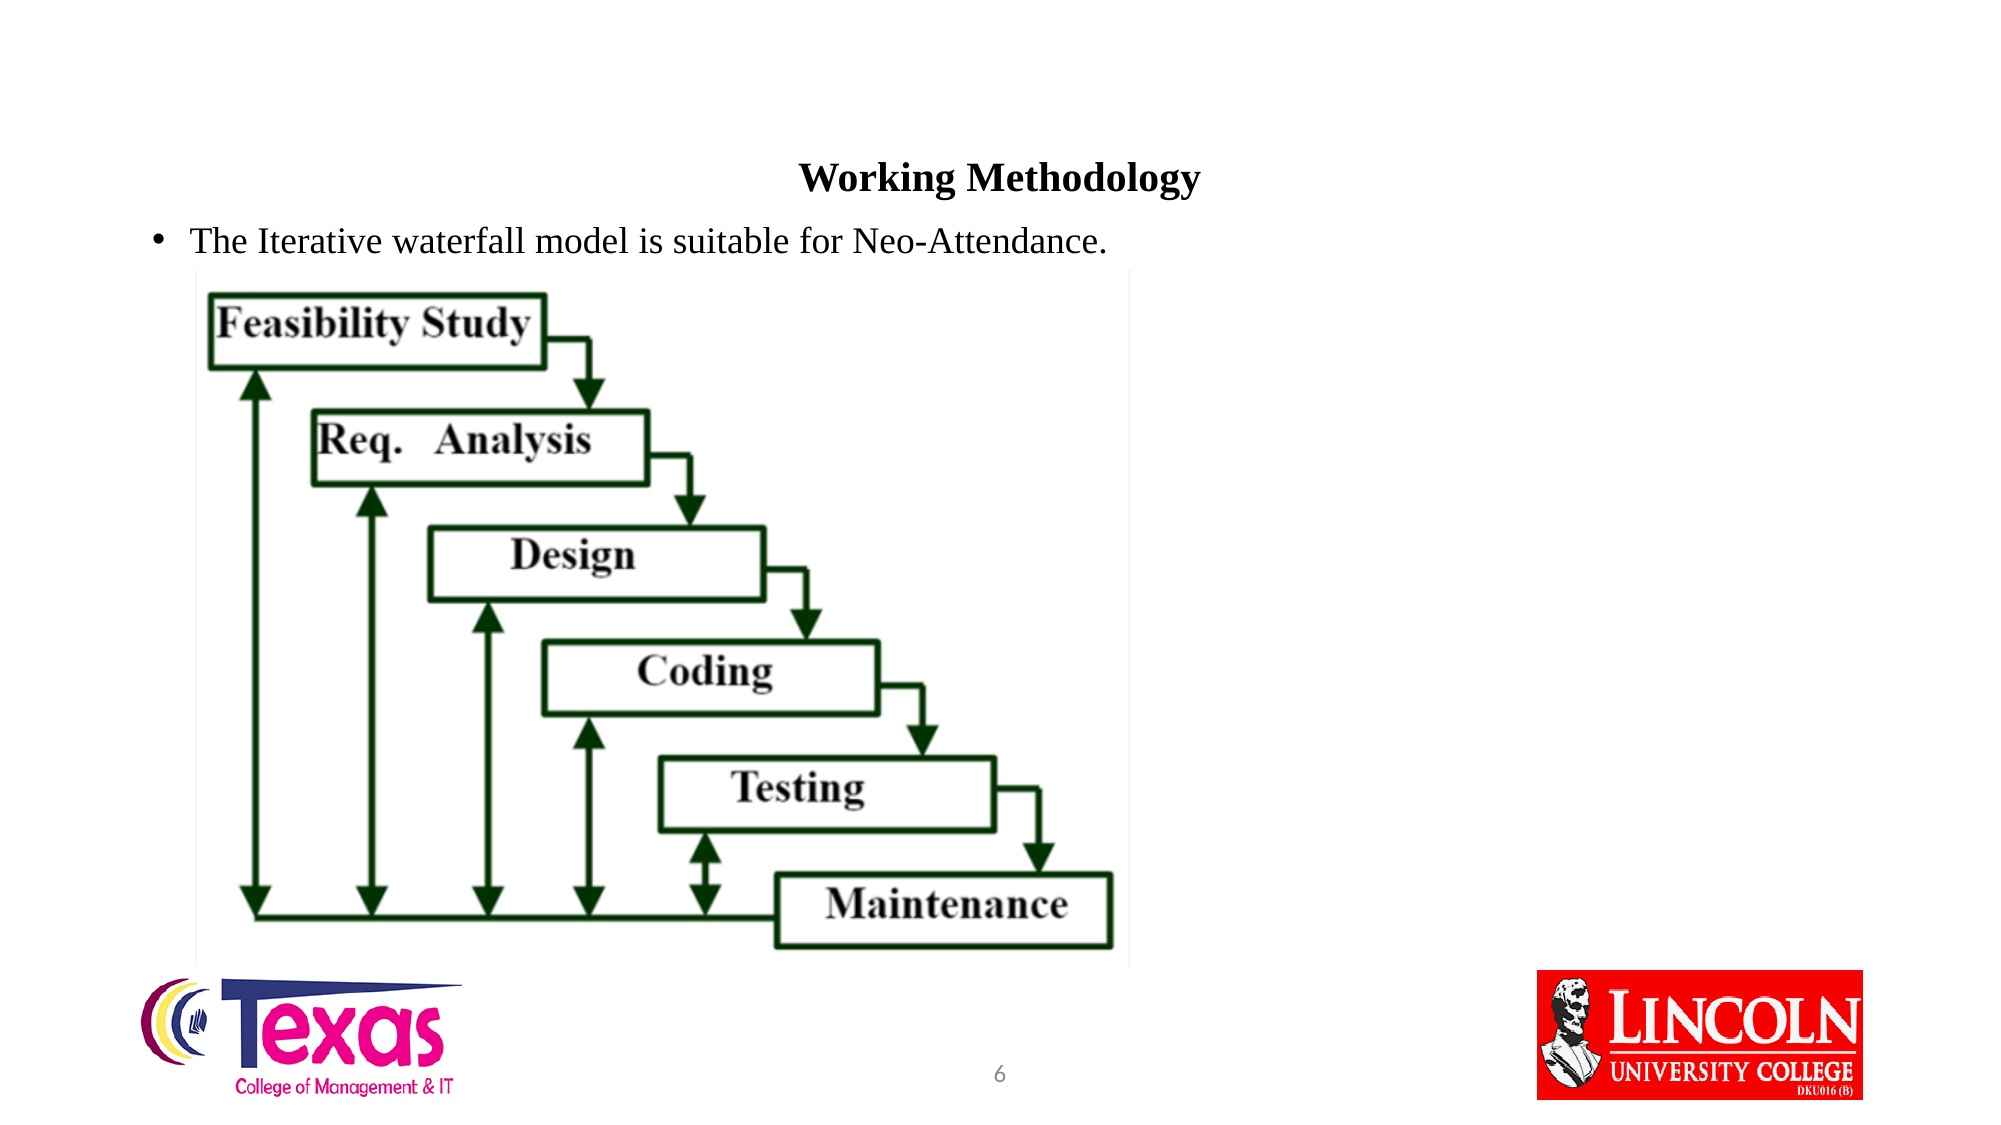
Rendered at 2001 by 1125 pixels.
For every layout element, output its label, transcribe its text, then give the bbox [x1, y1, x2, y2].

picture [195, 270, 1130, 967]
footer 6 [662, 1042, 1338, 1103]
picture [1537, 970, 1863, 1100]
picture [137, 970, 463, 1100]
text_box Working Methodology The Iterative waterfall model is suitable for Neo-Attendance. [137, 117, 1863, 971]
